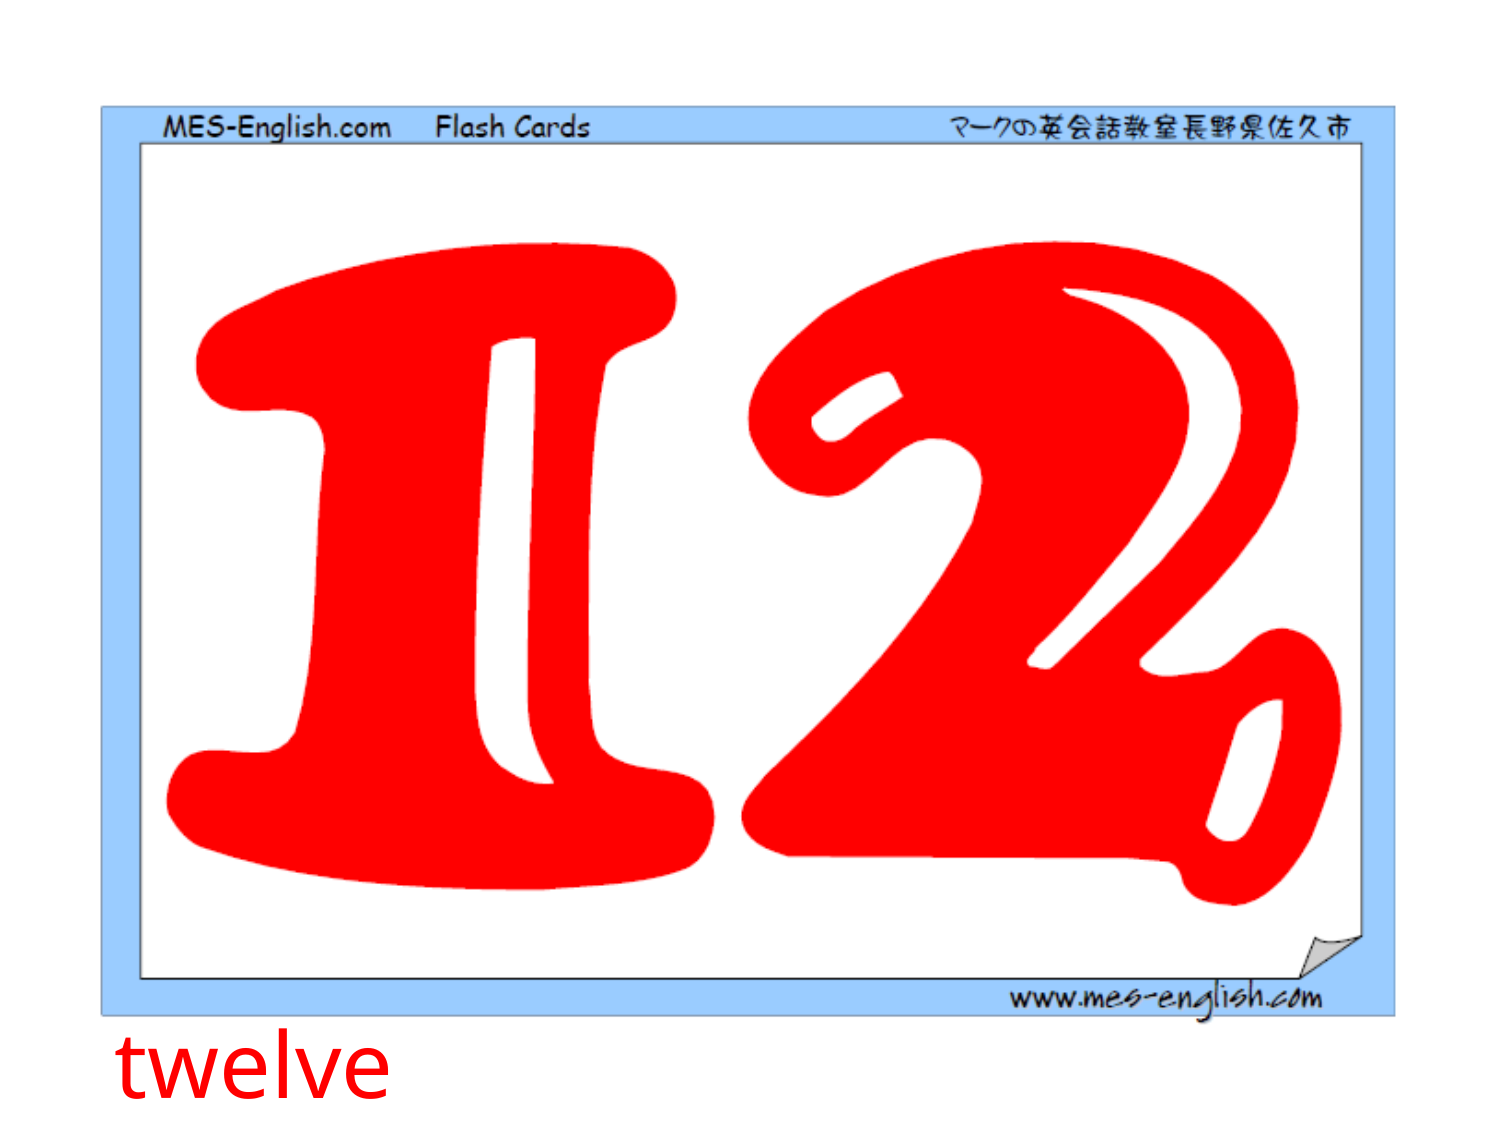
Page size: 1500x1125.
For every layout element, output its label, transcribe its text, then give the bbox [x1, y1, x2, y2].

text_box twelve [99, 1037, 588, 1125]
picture [89, 97, 1404, 1029]
